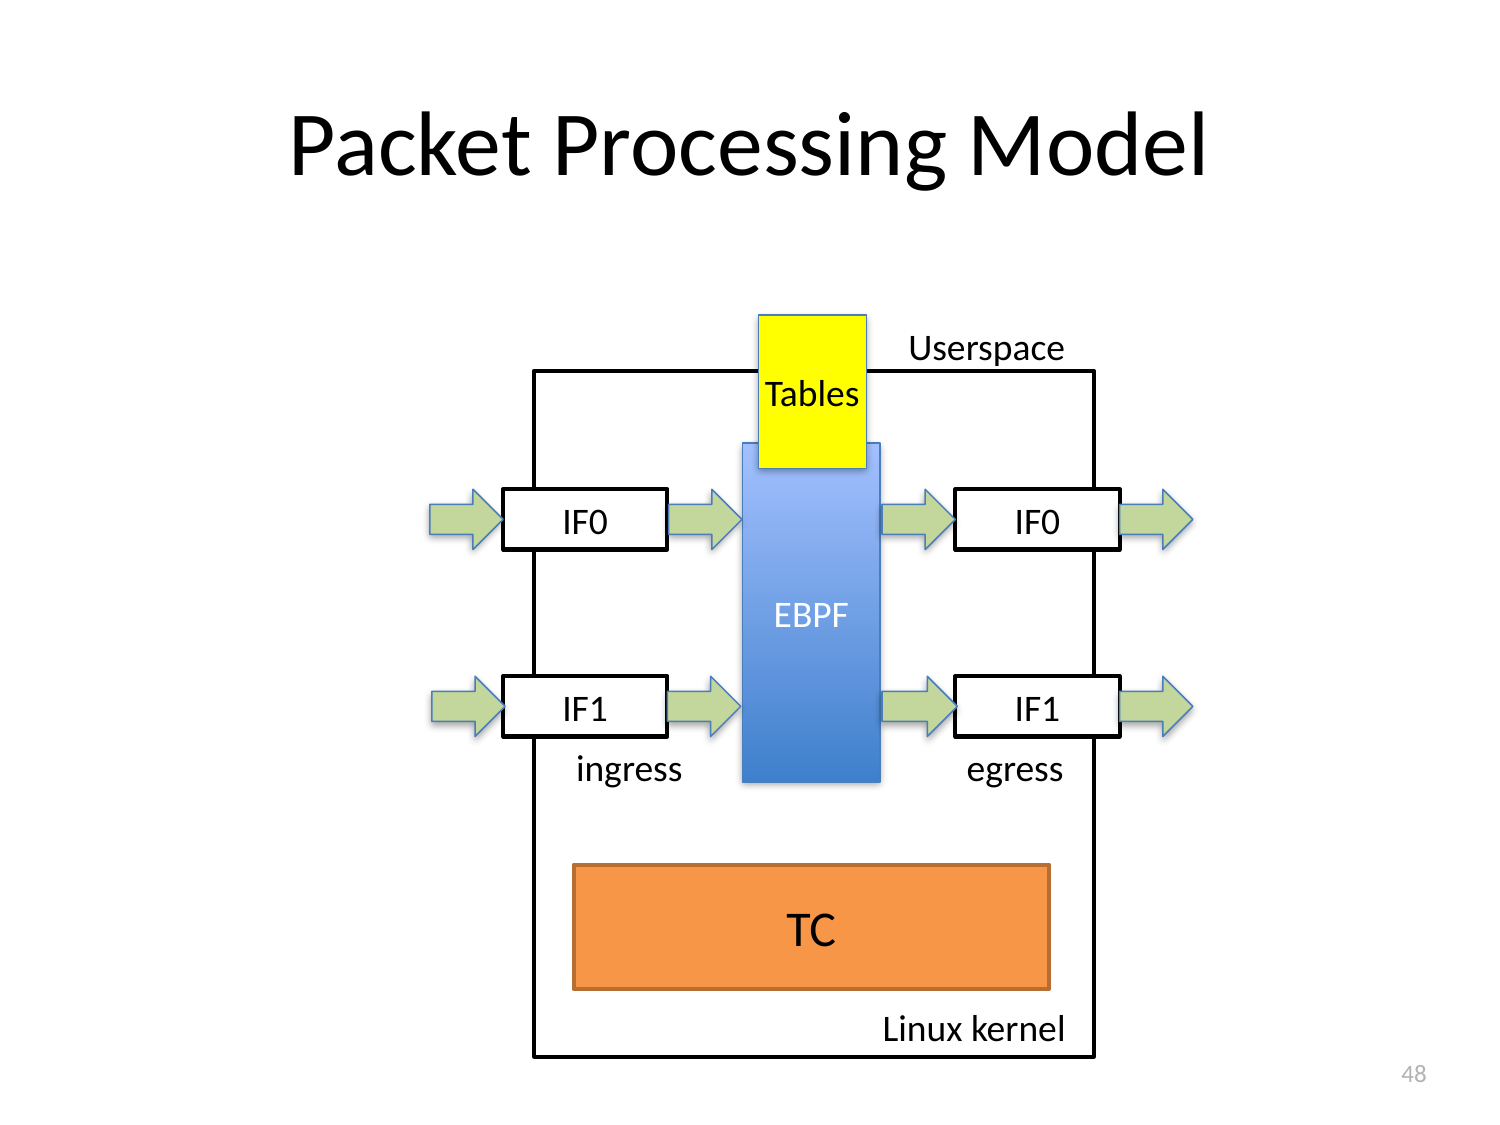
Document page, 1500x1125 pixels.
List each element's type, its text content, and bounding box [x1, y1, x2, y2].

text_box [666, 675, 742, 738]
title Packet Processing Model [75, 45, 1425, 233]
text_box [881, 488, 956, 551]
text_box [431, 675, 506, 738]
text_box Userspace [893, 315, 1081, 375]
text_box egress [951, 736, 1079, 797]
text_box Tables [758, 314, 867, 469]
text_box IF0 [501, 487, 669, 552]
text_box [881, 675, 958, 738]
text_box IF0 [953, 487, 1122, 552]
text_box [667, 488, 743, 551]
text_box [429, 488, 504, 551]
text_box IF1 [501, 674, 669, 739]
slide_number 48 [1285, 1042, 1442, 1103]
text_box [532, 369, 1096, 1059]
text_box Linux kernel [867, 996, 1081, 1056]
text_box [1118, 488, 1194, 551]
text_box [1118, 675, 1194, 738]
text_box ingress [561, 736, 698, 797]
text_box IF1 [953, 674, 1122, 739]
